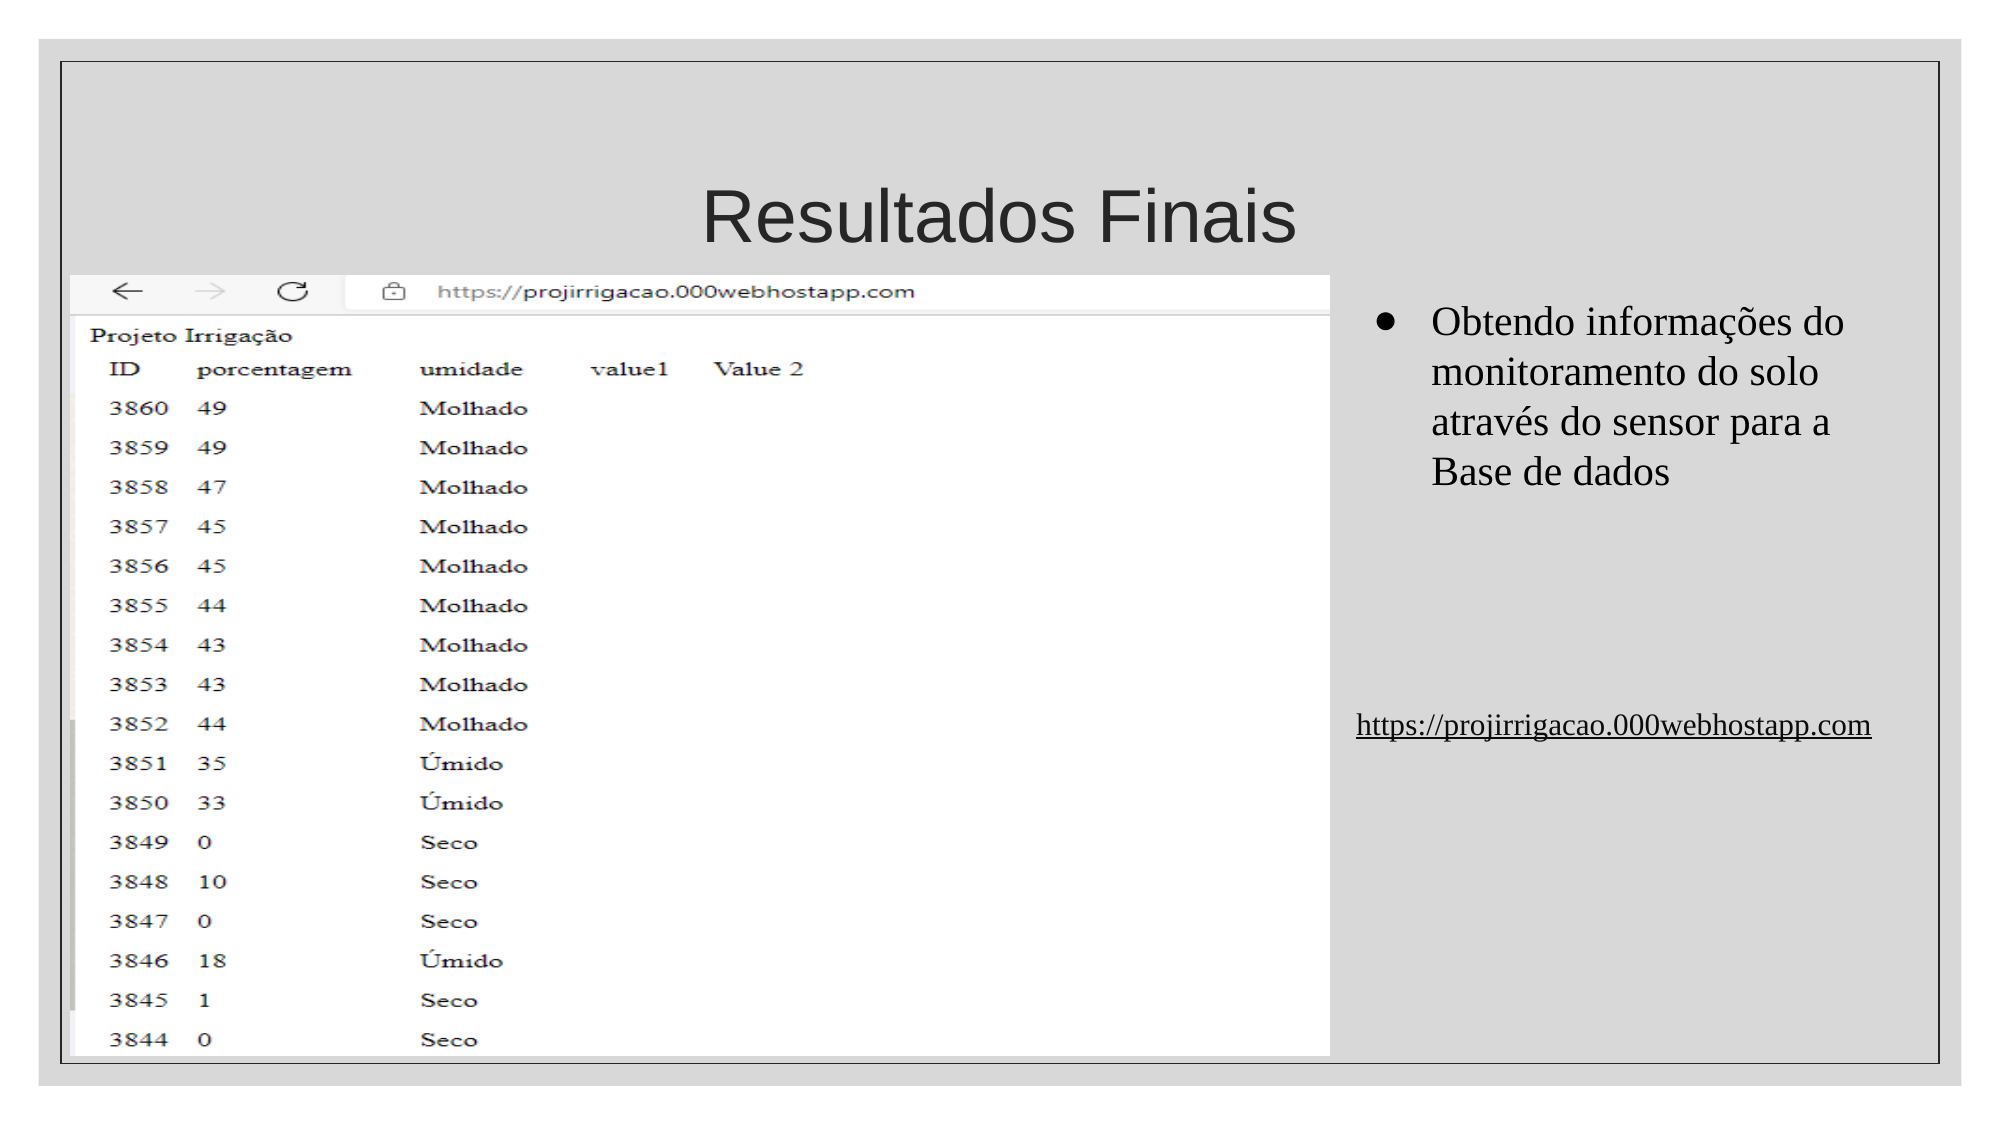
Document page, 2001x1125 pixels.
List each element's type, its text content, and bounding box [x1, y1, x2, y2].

title Resultados Finais [174, 105, 1825, 331]
picture [70, 275, 1330, 1056]
text_box Obtendo informações do monitoramento do solo através do sensor para a Base de dados https://projirrigacao.000webhostapp.com [1341, 279, 1920, 857]
